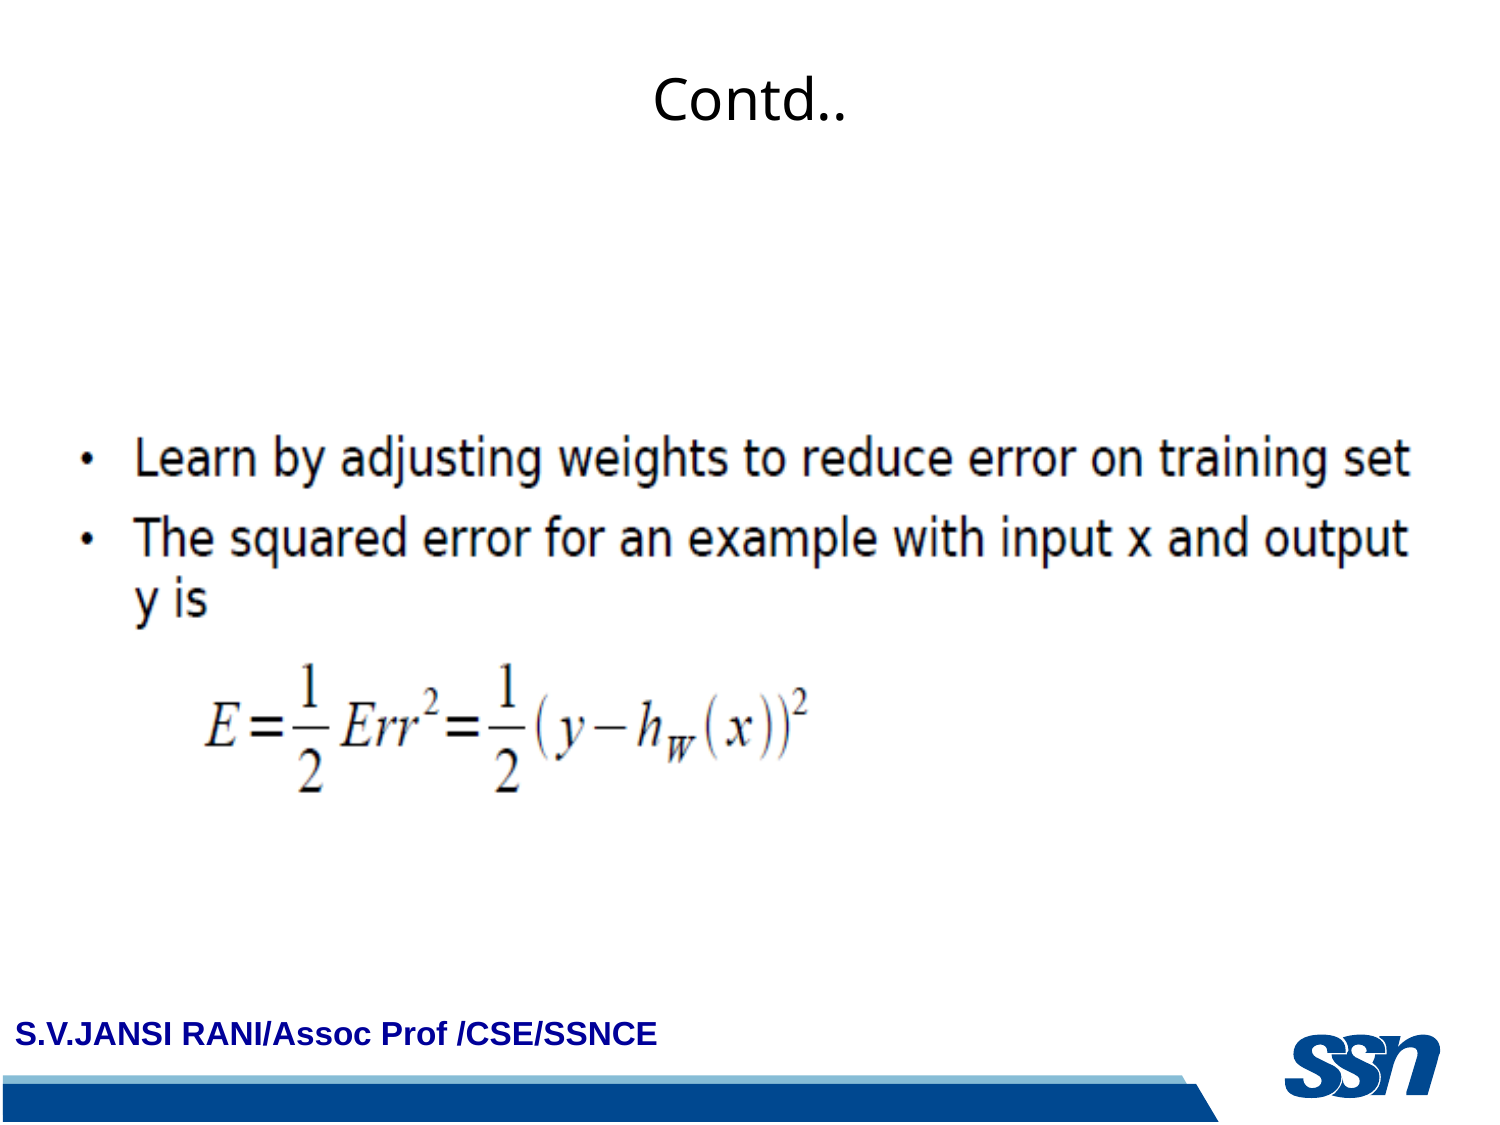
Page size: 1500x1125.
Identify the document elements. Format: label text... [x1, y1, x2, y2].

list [39, 387, 1442, 963]
title Contd.. [74, 44, 1426, 151]
